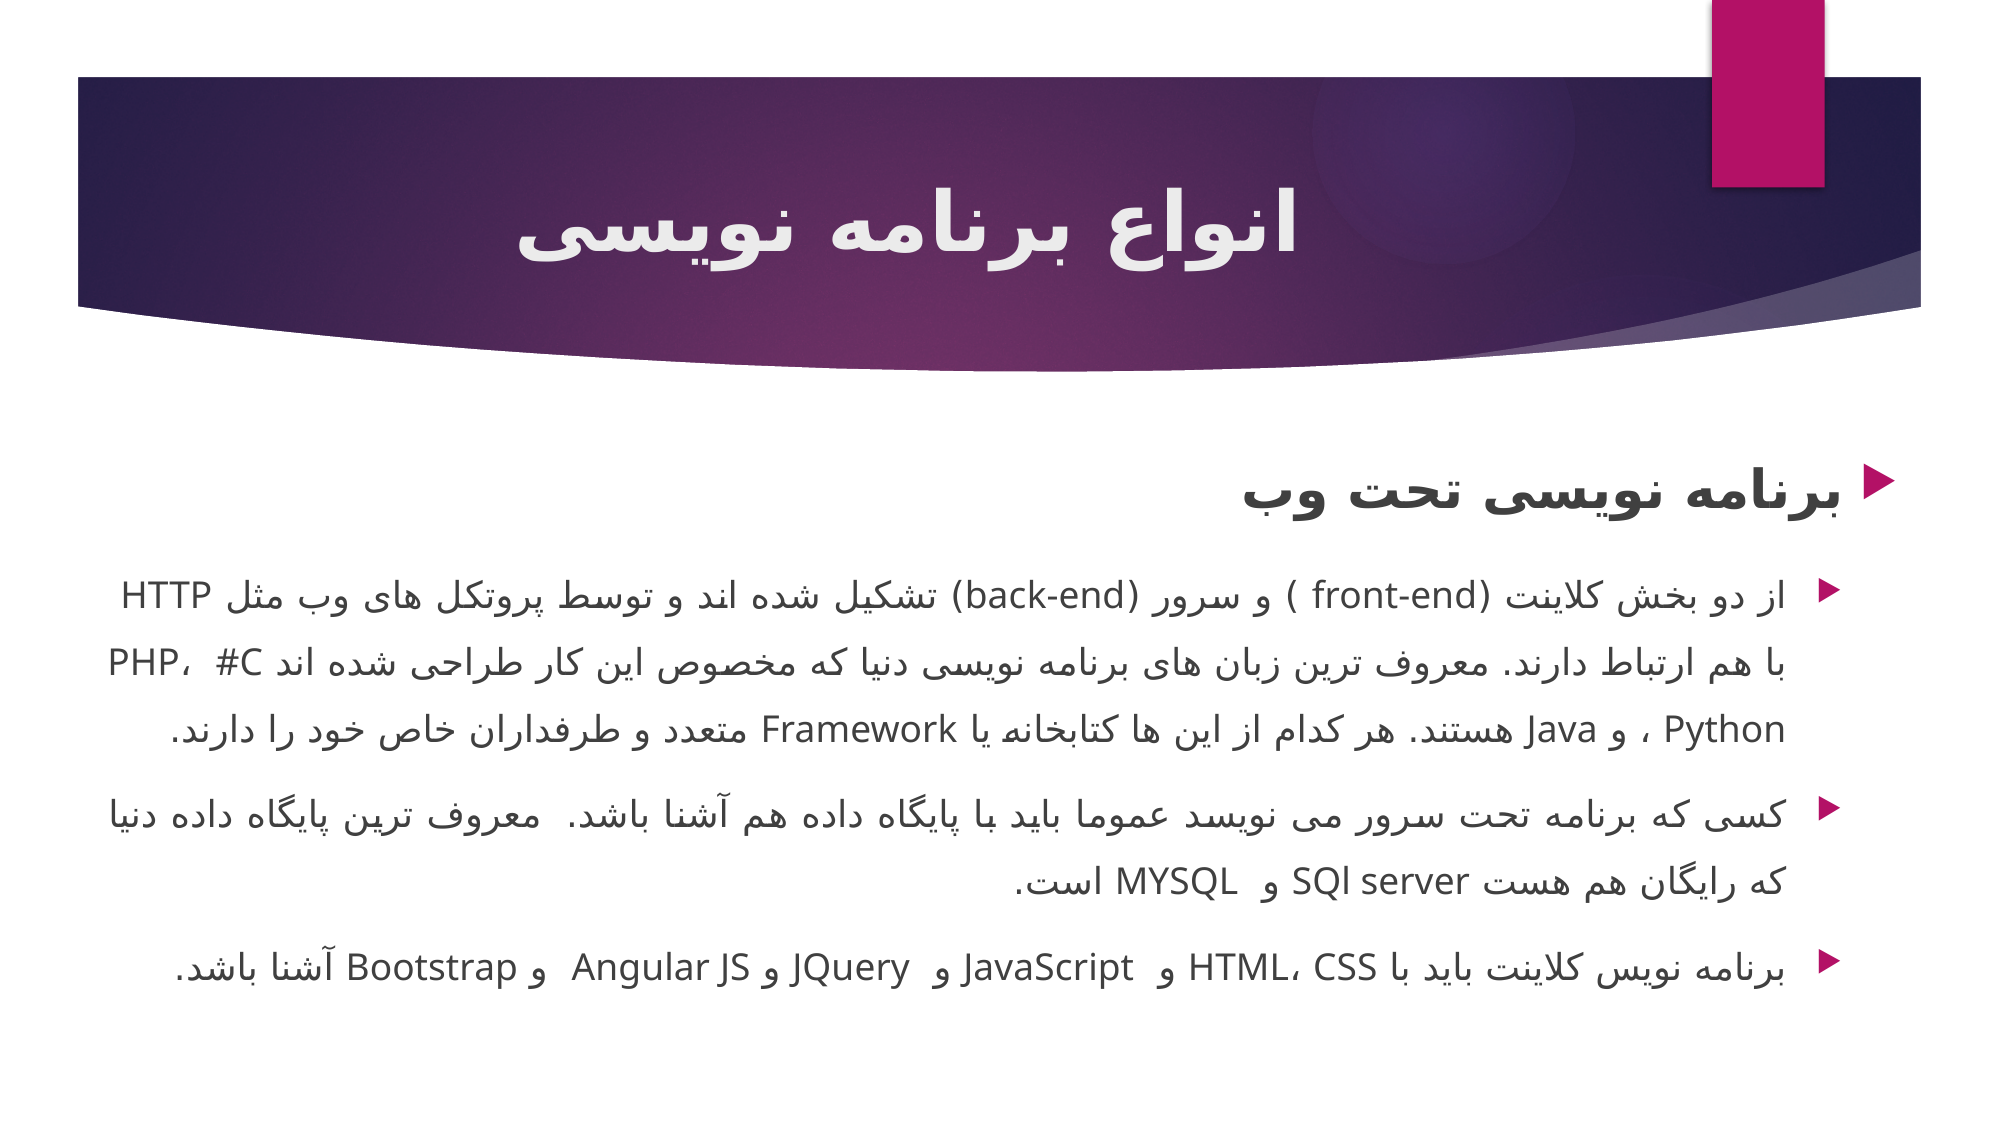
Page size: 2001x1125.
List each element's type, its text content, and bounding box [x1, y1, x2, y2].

list برنامه نویسی تحت وب از دو بخش کلاینت (front-end ) و سرور (back-end) تشکیل شده اند و توسط پروتکل های وب مثل HTTP با هم ارتباط دارند. معروف ترین زبان های برنامه نویسی دنیا که مخصوص این کار طراحی شده اند PHP، #C ، Python و Java هستند. هر کدام از این ها کتابخانه یا Framework متعدد و طرفداران خاص خود را دارند. کسی که برنامه تحت سرور می نویسد عموما باید با پایگاه داده هم آشنا باشد. معروف ترین پایگاه داده دنیا که رایگان هم هست SQl server و MYSQL است. برنامه نویس کلاینت باید با HTML، CSS و JavaScript و JQuery و Angular JS و Bootstrap آشنا باشد. [92, 415, 1911, 1044]
title انواع برنامه نویسی [189, 159, 1627, 276]
